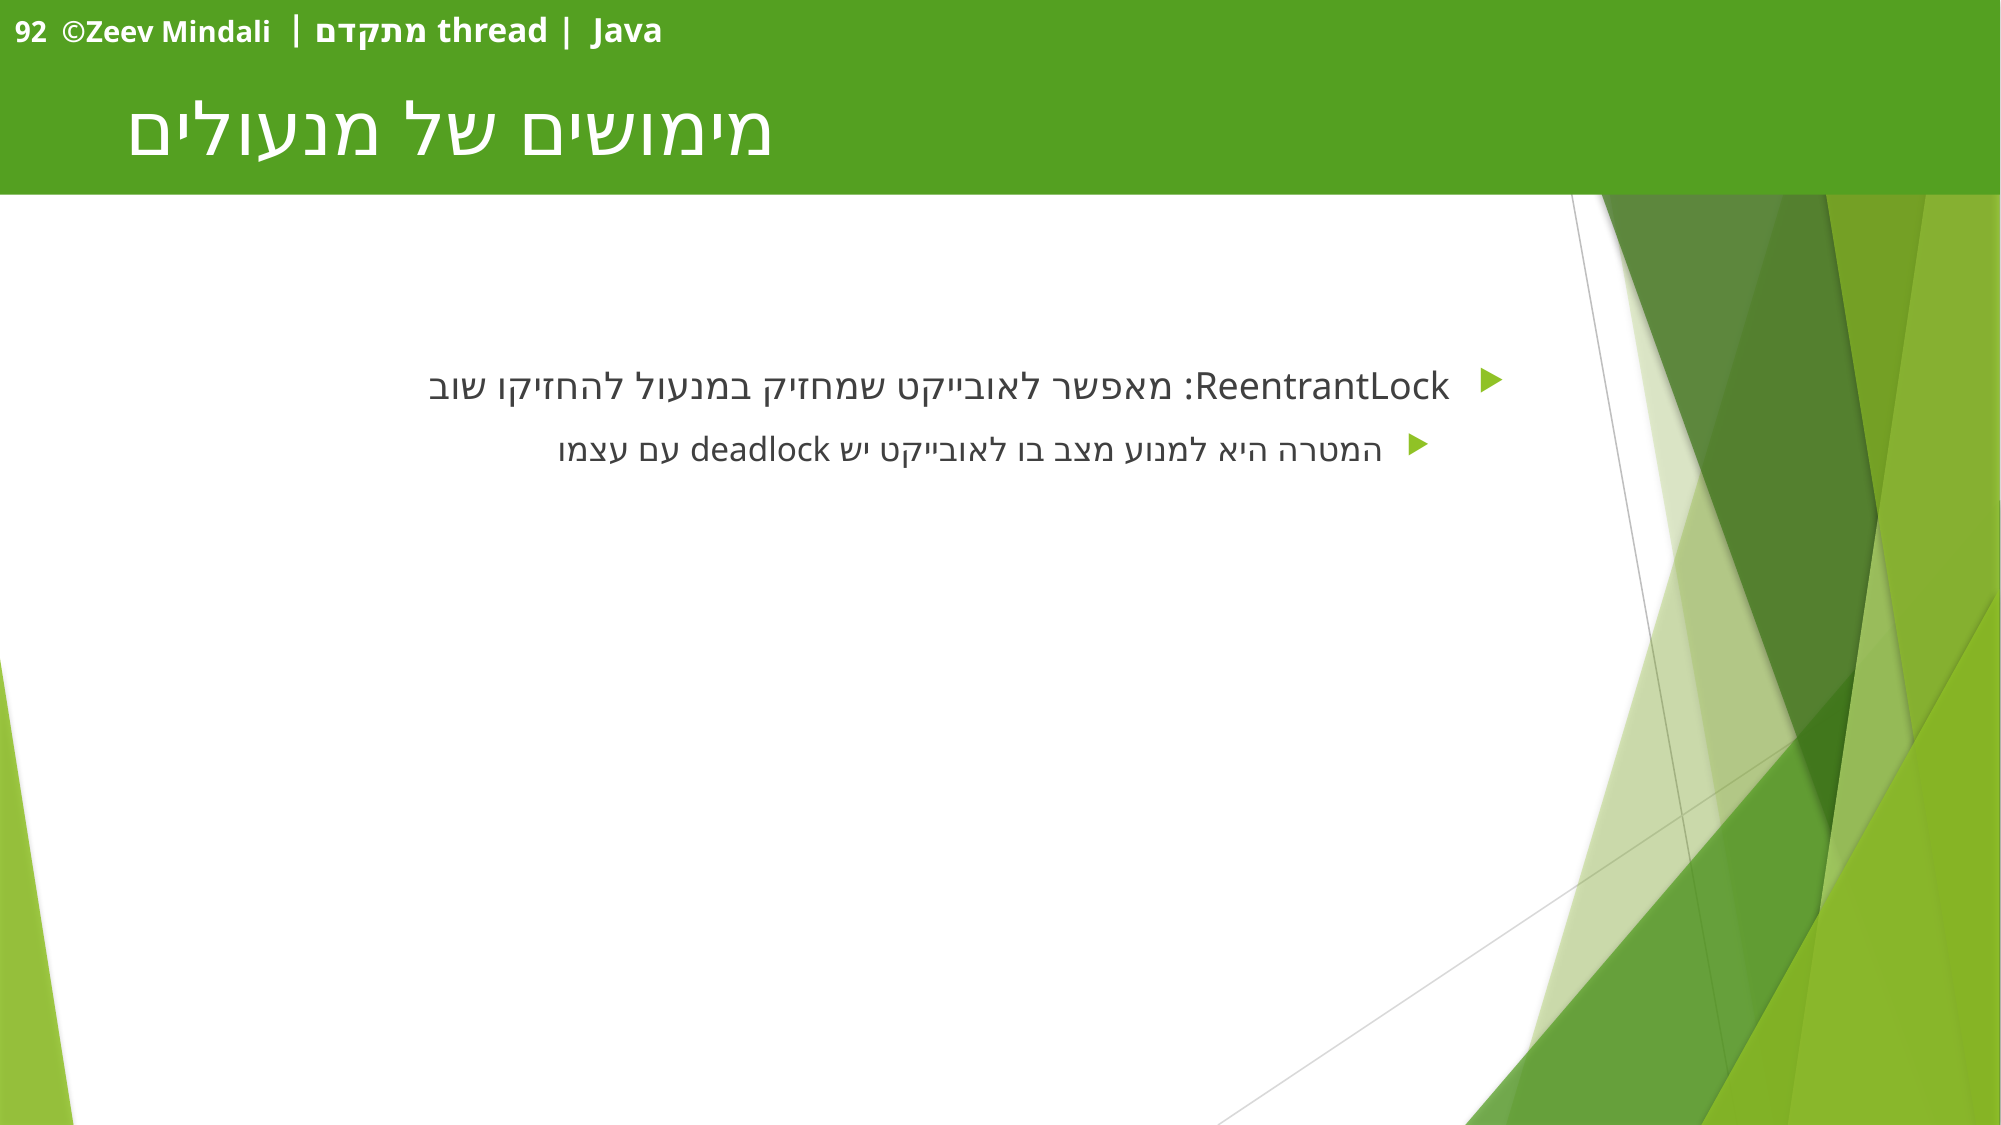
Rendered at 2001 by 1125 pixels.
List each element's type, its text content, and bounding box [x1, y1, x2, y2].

title מימושים של מנעולים [111, 73, 1522, 290]
list ReentrantLock: מאפשר לאובייקט שמחזיק במנעול להחזיקו שוב המטרה היא למנוע מצב בו לאובייקט יש deadlock עם עצמו [111, 354, 1522, 992]
